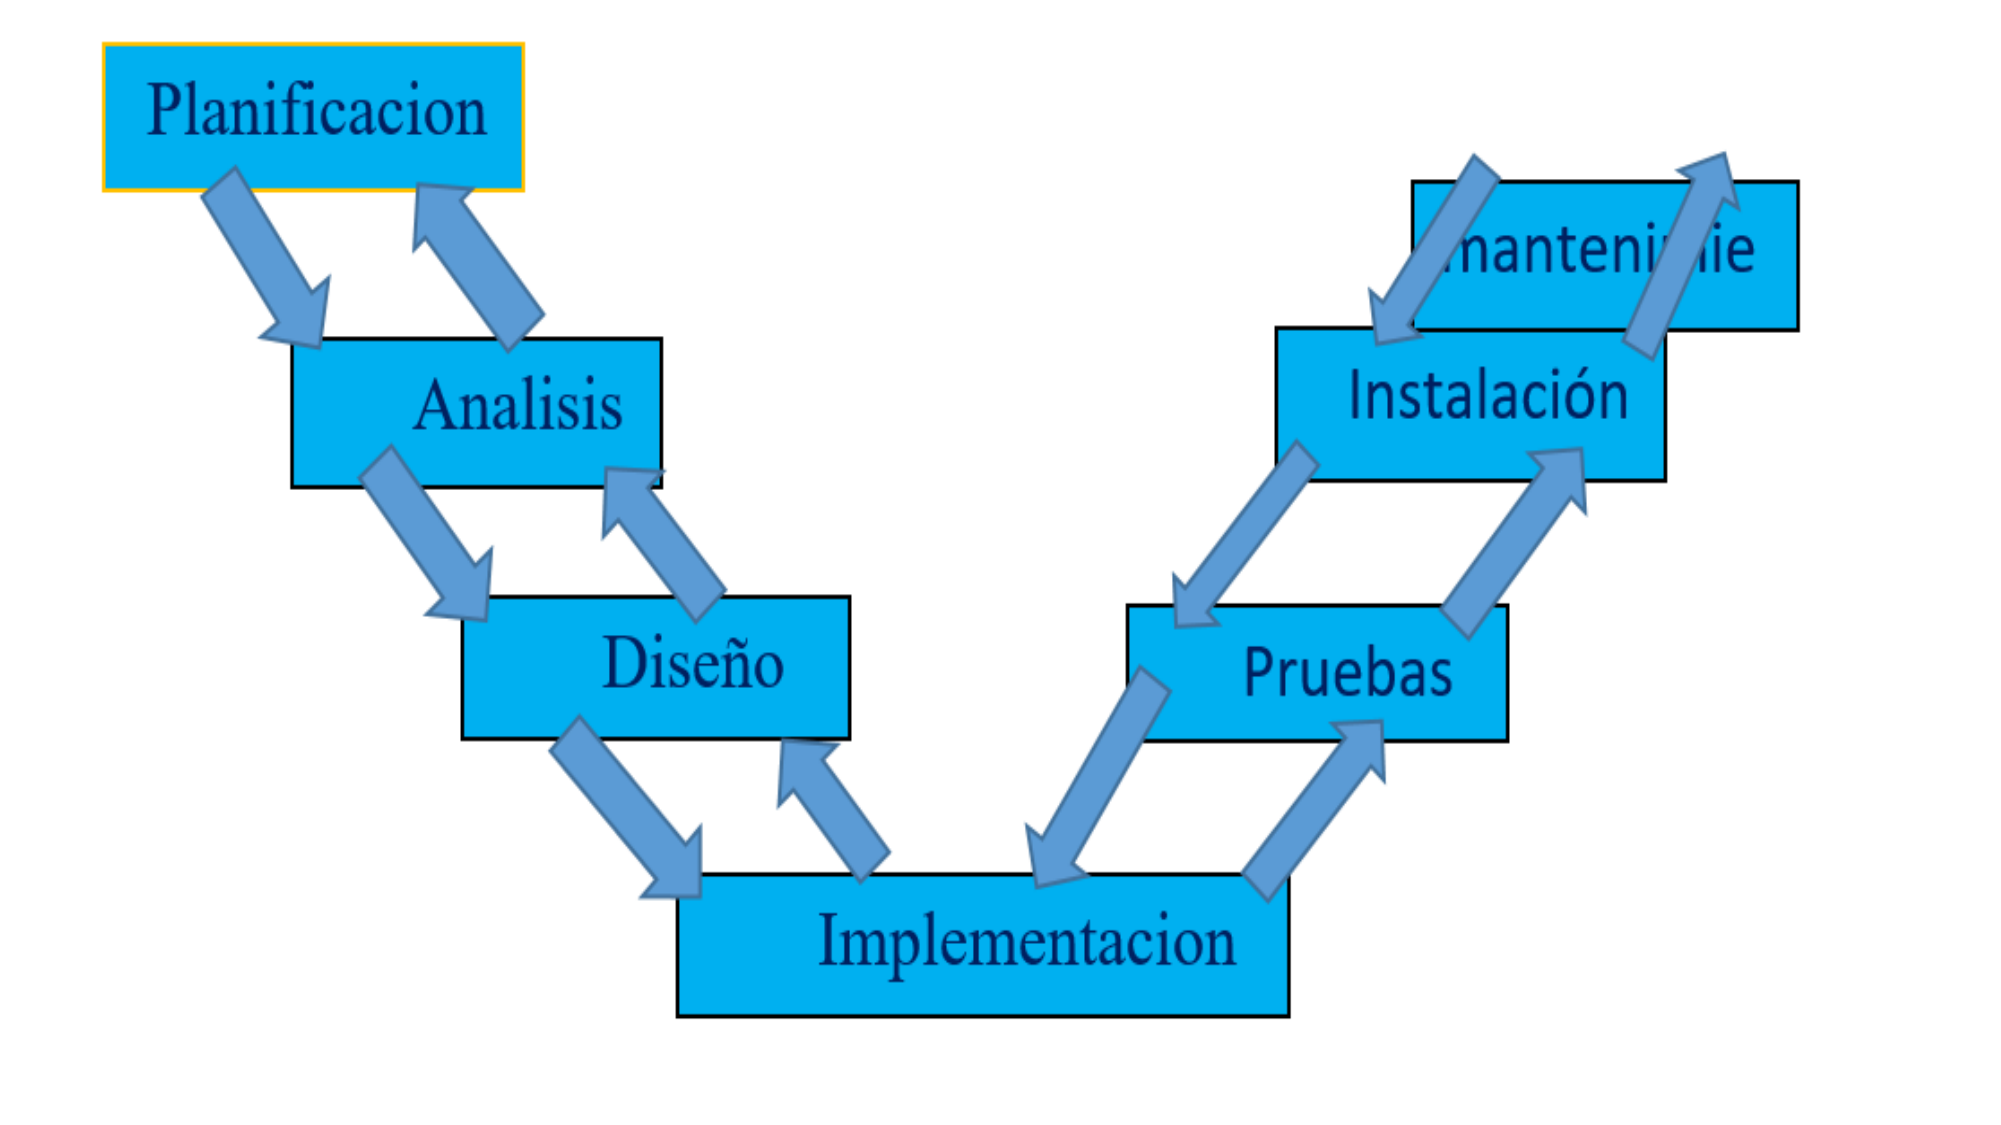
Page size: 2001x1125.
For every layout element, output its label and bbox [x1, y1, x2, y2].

picture [97, 21, 1829, 1061]
